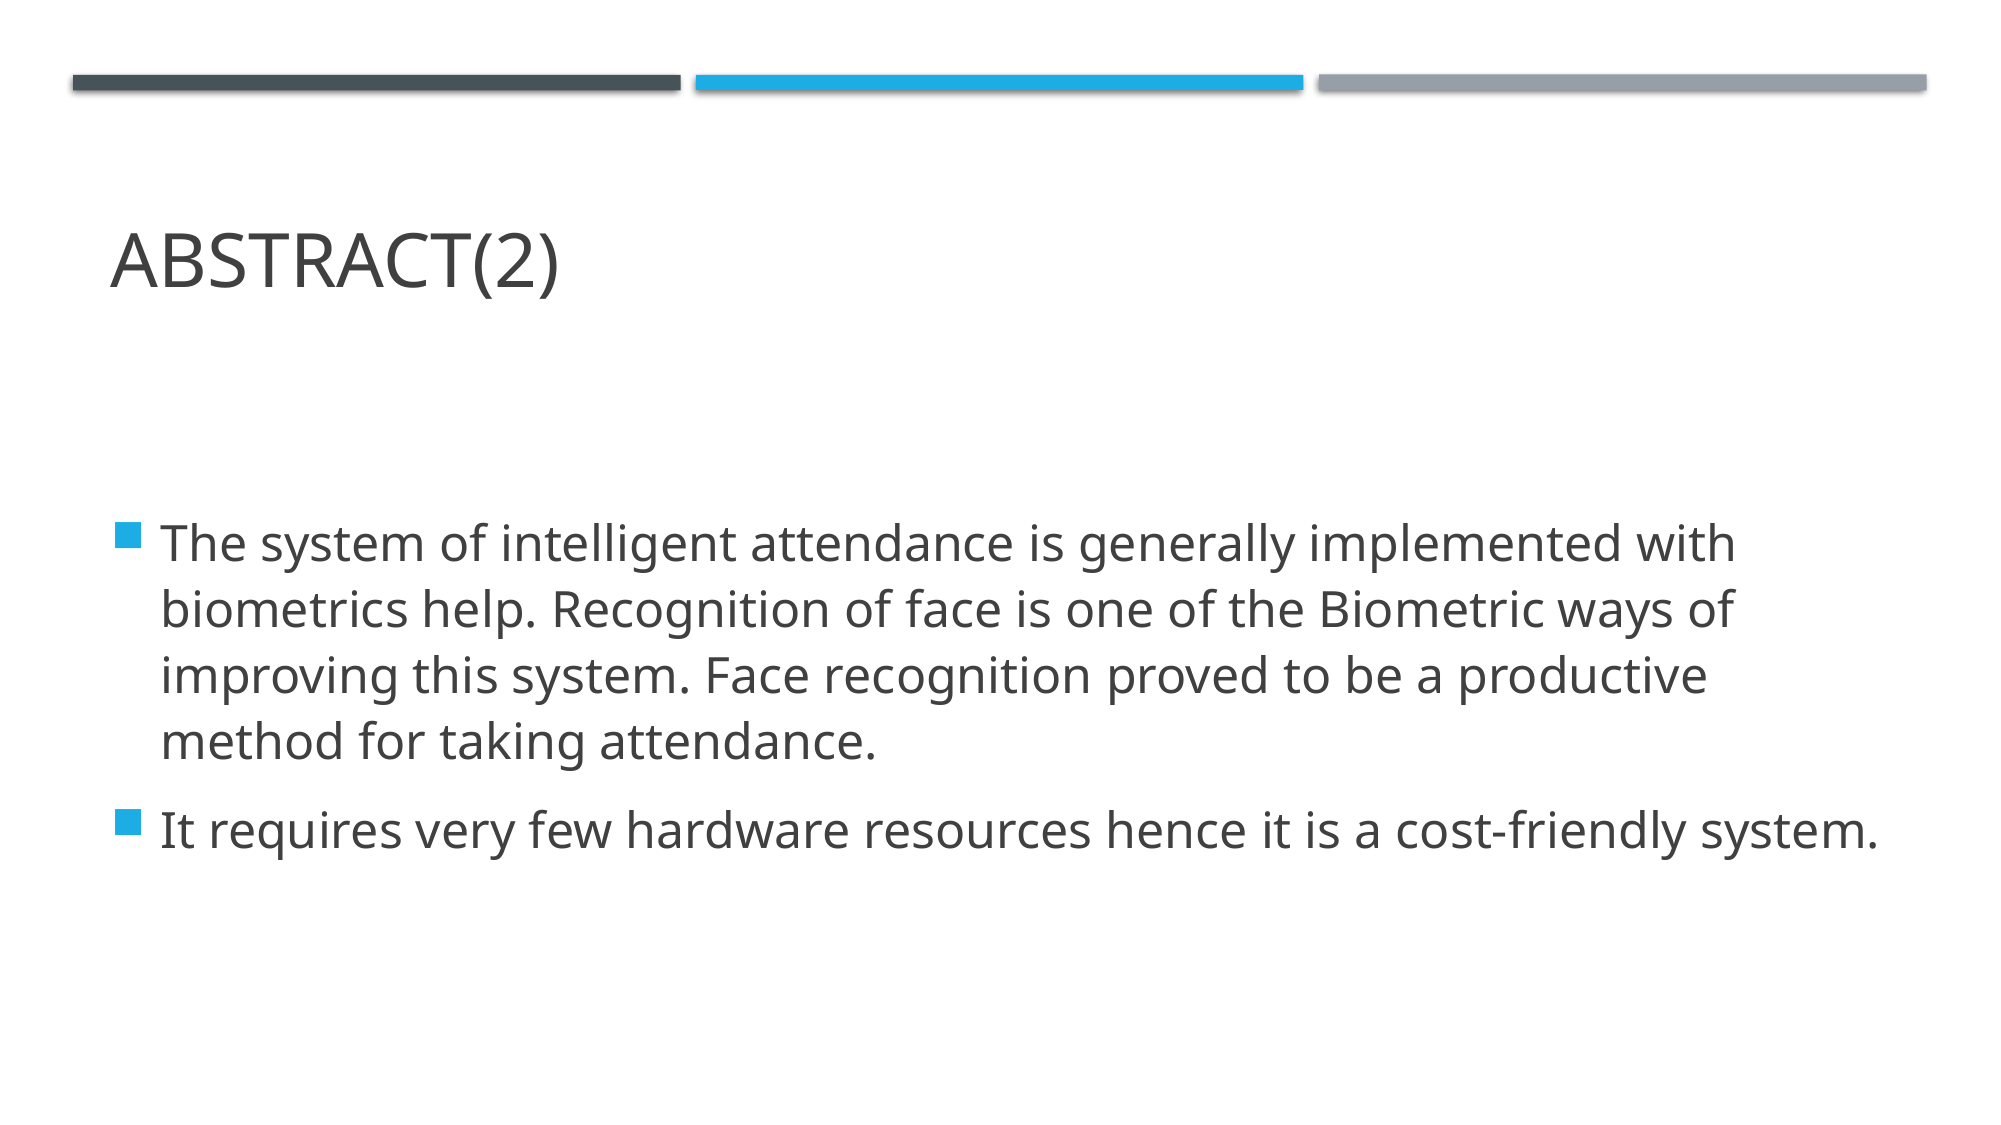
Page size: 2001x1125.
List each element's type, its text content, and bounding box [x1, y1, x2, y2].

list The system of intelligent attendance is generally implemented with biometrics help. Recognition of face is one of the Biometric ways of improving this system. Face recognition proved to be a productive method for taking attendance. It requires very few hardware resources hence it is a cost-friendly system. [95, 383, 1905, 981]
title ABSTRACT(2) [95, 115, 1905, 311]
